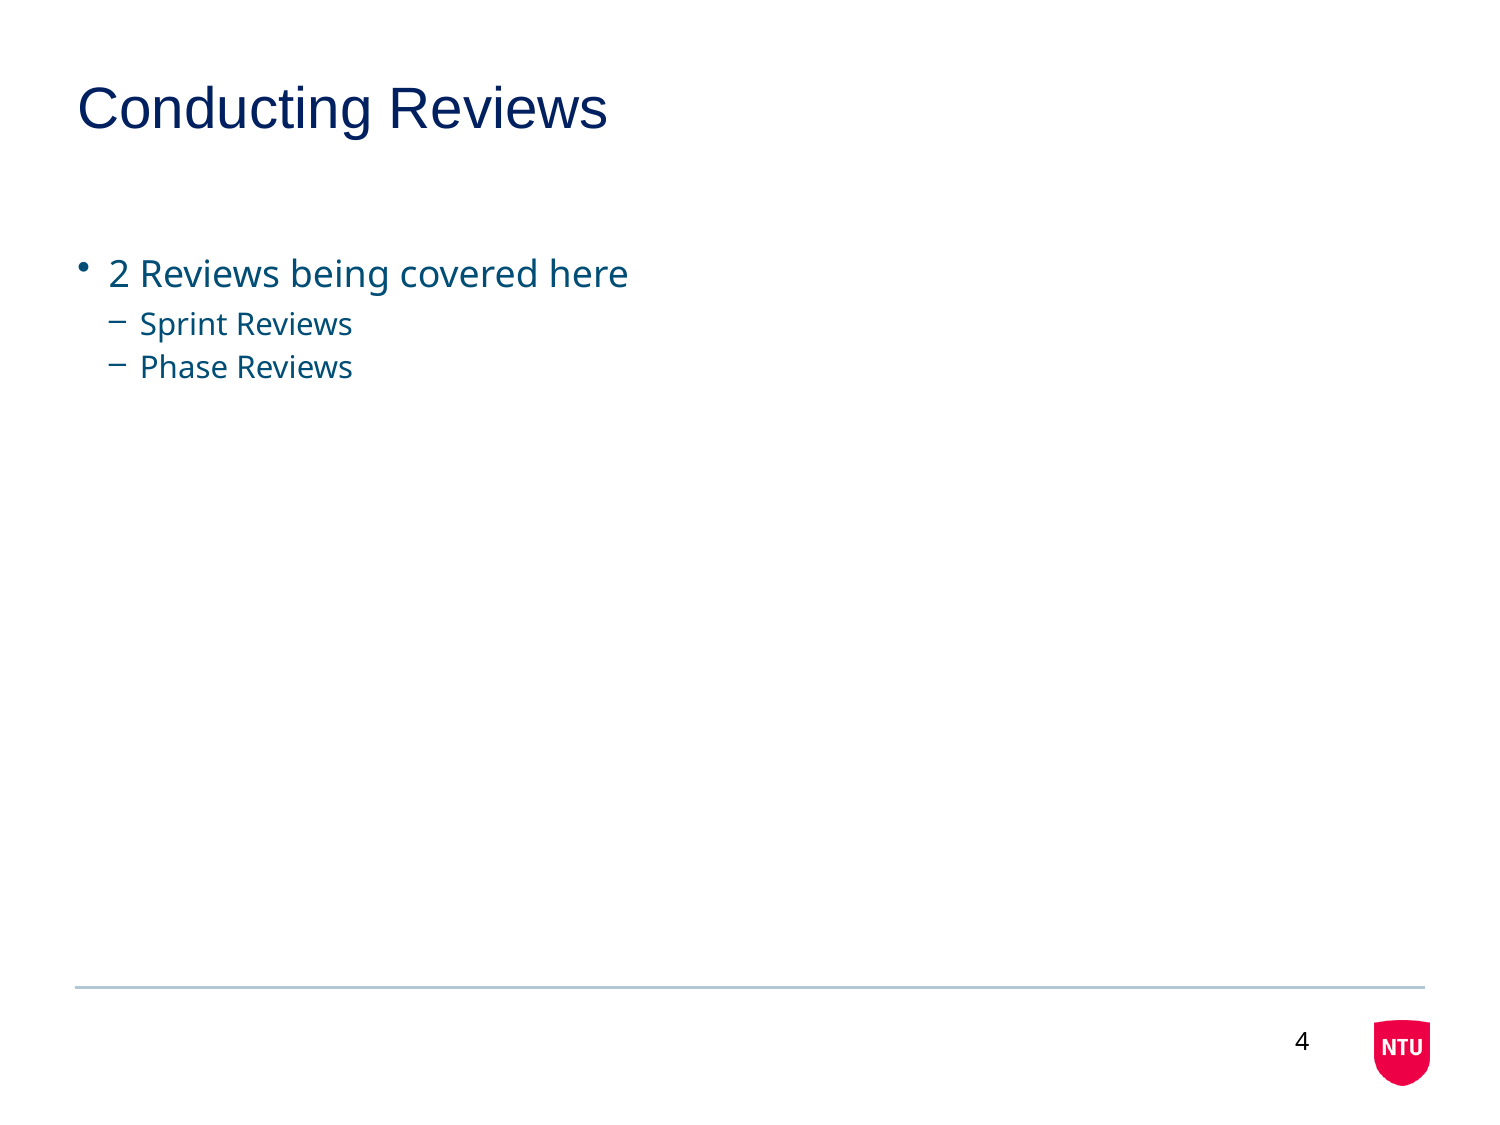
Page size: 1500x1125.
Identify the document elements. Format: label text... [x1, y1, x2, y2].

slide_number 4 [974, 1017, 1325, 1097]
list 2 Reviews being covered here Sprint Reviews Phase Reviews [62, 237, 1425, 445]
picture [1374, 1020, 1430, 1086]
title Conducting Reviews [62, 62, 1425, 237]
